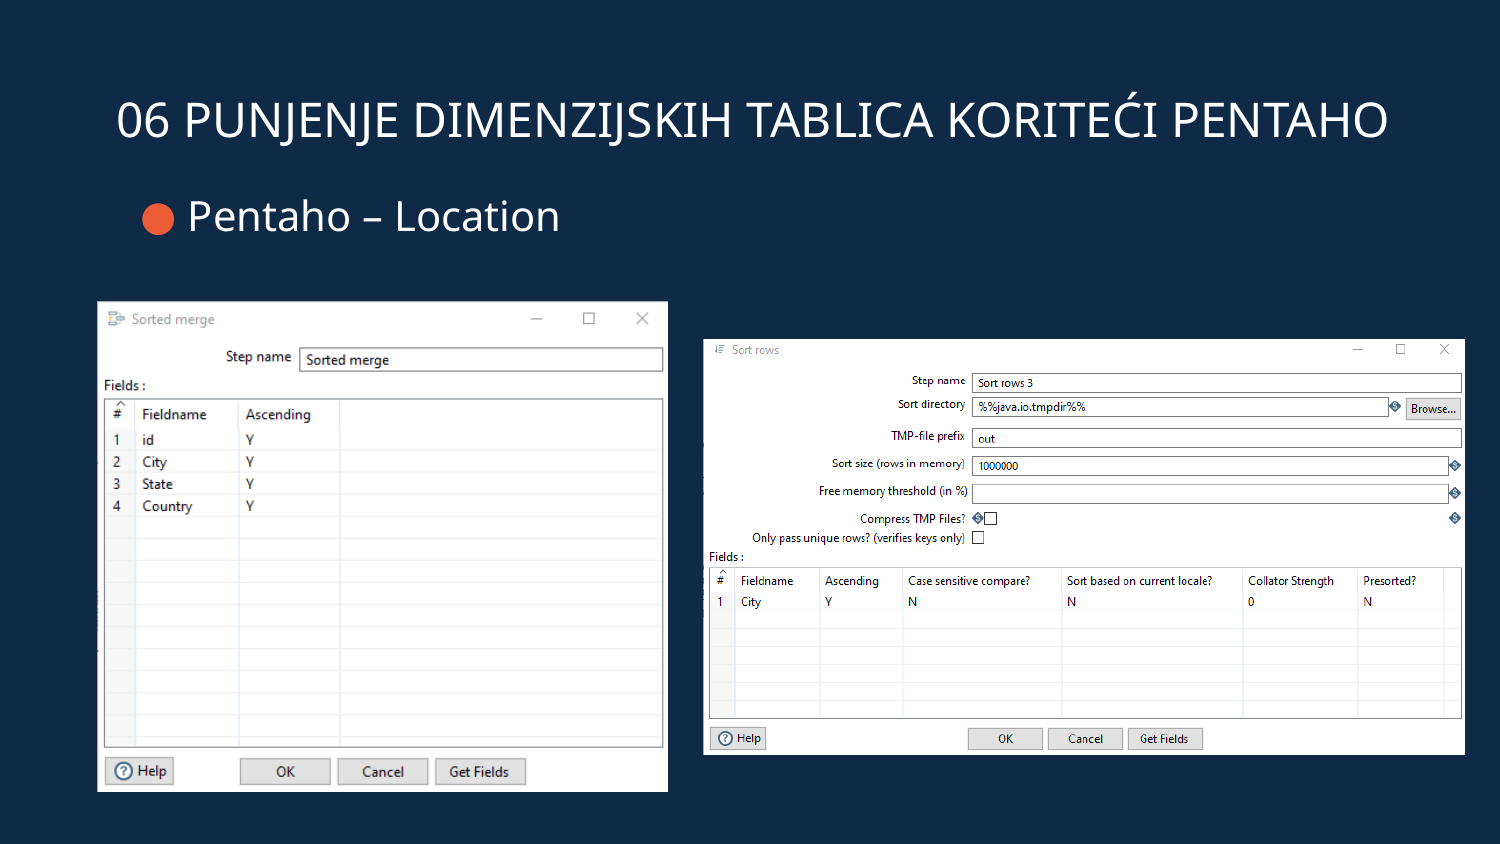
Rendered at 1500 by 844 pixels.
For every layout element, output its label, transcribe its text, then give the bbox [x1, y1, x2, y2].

list Pentaho – Location [97, 174, 740, 270]
title 06 PUNJENJE DIMENZIJSKIH TABLICA KORITEĆI PENTAHO [101, 67, 1438, 163]
picture [703, 339, 1465, 755]
picture [97, 301, 668, 793]
